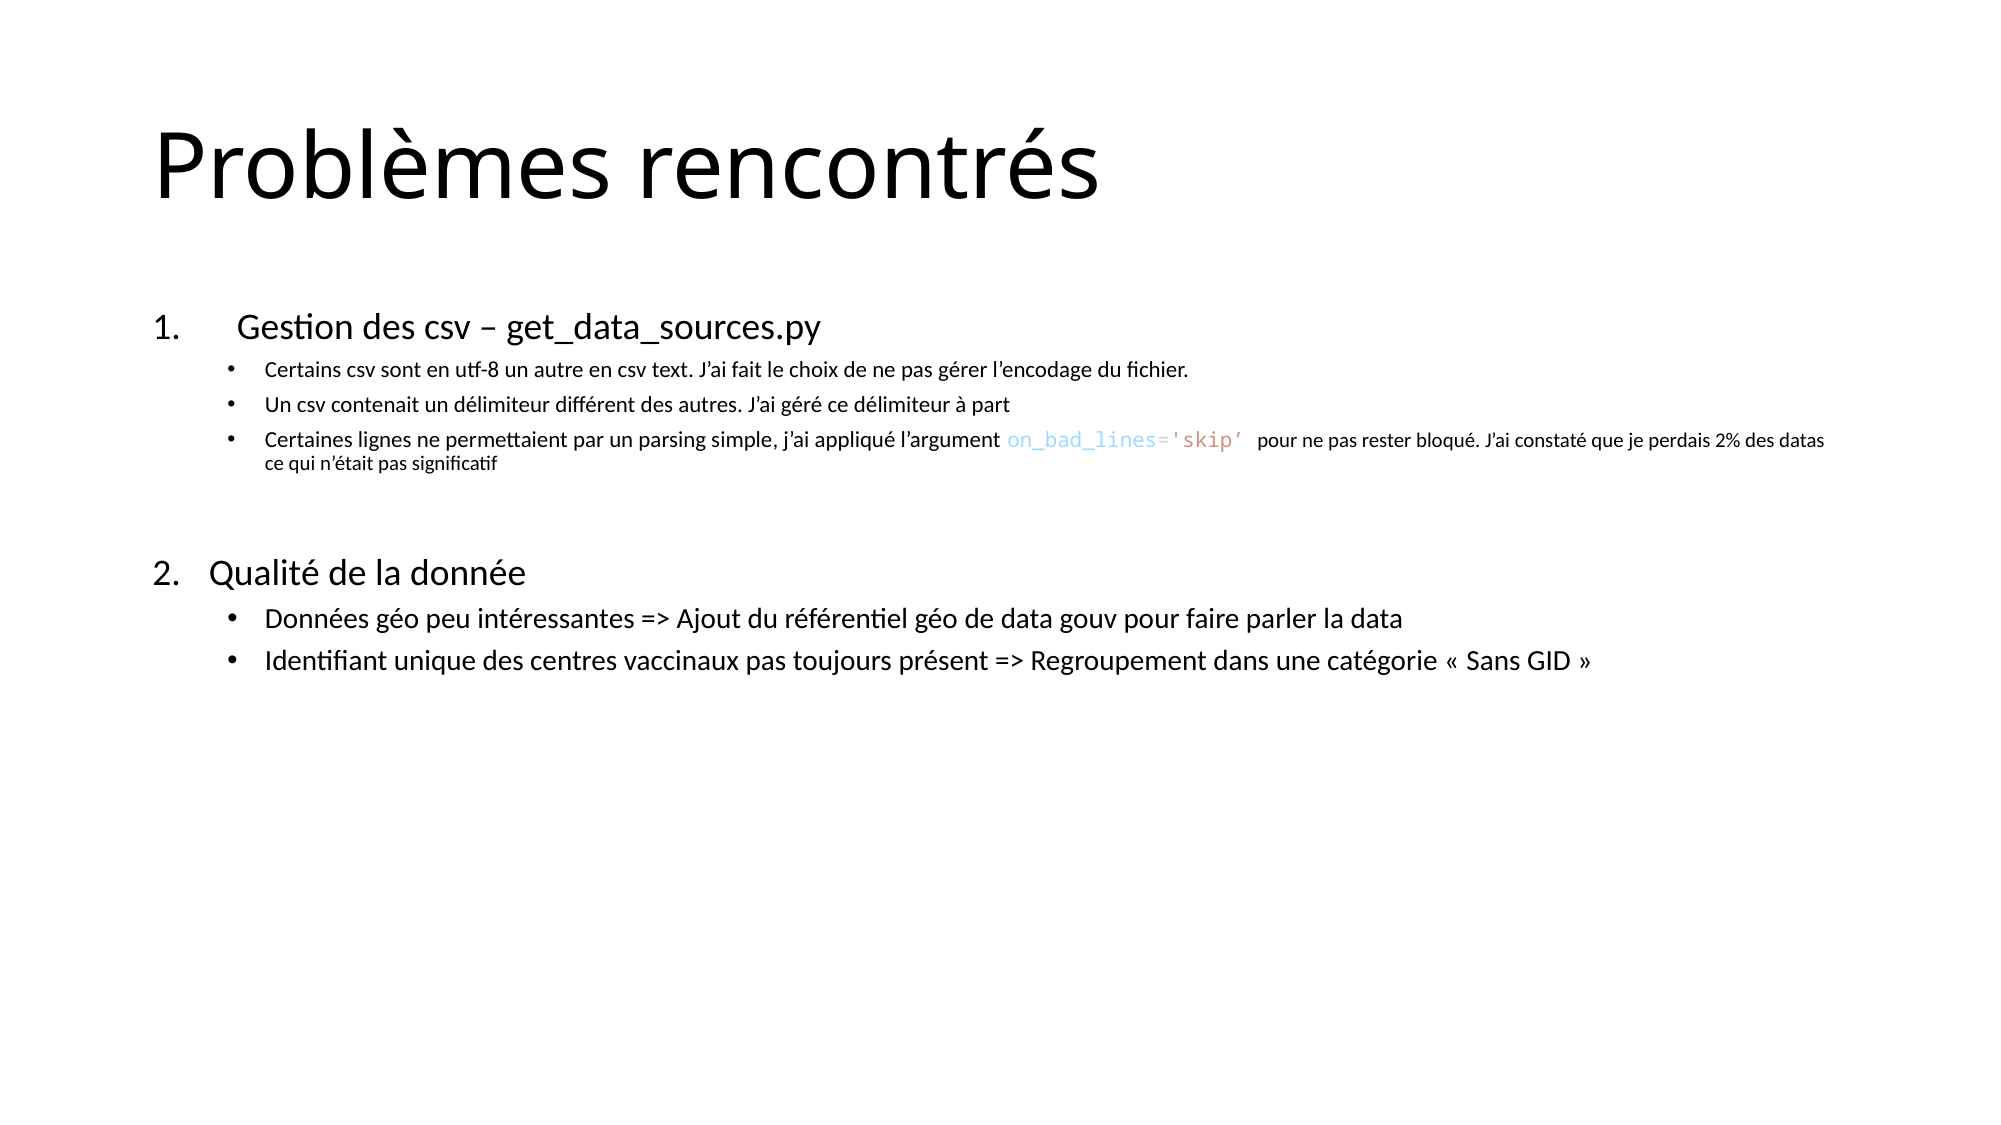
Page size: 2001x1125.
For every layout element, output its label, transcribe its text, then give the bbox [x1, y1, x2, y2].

list Gestion des csv – get_data_sources.py Certains csv sont en utf-8 un autre en csv text. J’ai fait le choix de ne pas gérer l’encodage du fichier. Un csv contenait un délimiteur différent des autres. J’ai géré ce délimiteur à part Certaines lignes ne permettaient par un parsing simple, j’ai appliqué l’argument on_bad_lines='skip’ pour ne pas rester bloqué. J’ai constaté que je perdais 2% des datas ce qui n’était pas significatif Qualité de la donnée Données géo peu intéressantes => Ajout du référentiel géo de data gouv pour faire parler la data Identifiant unique des centres vaccinaux pas toujours présent => Regroupement dans une catégorie « Sans GID » [137, 299, 1863, 1014]
title Problèmes rencontrés [137, 59, 1863, 278]
